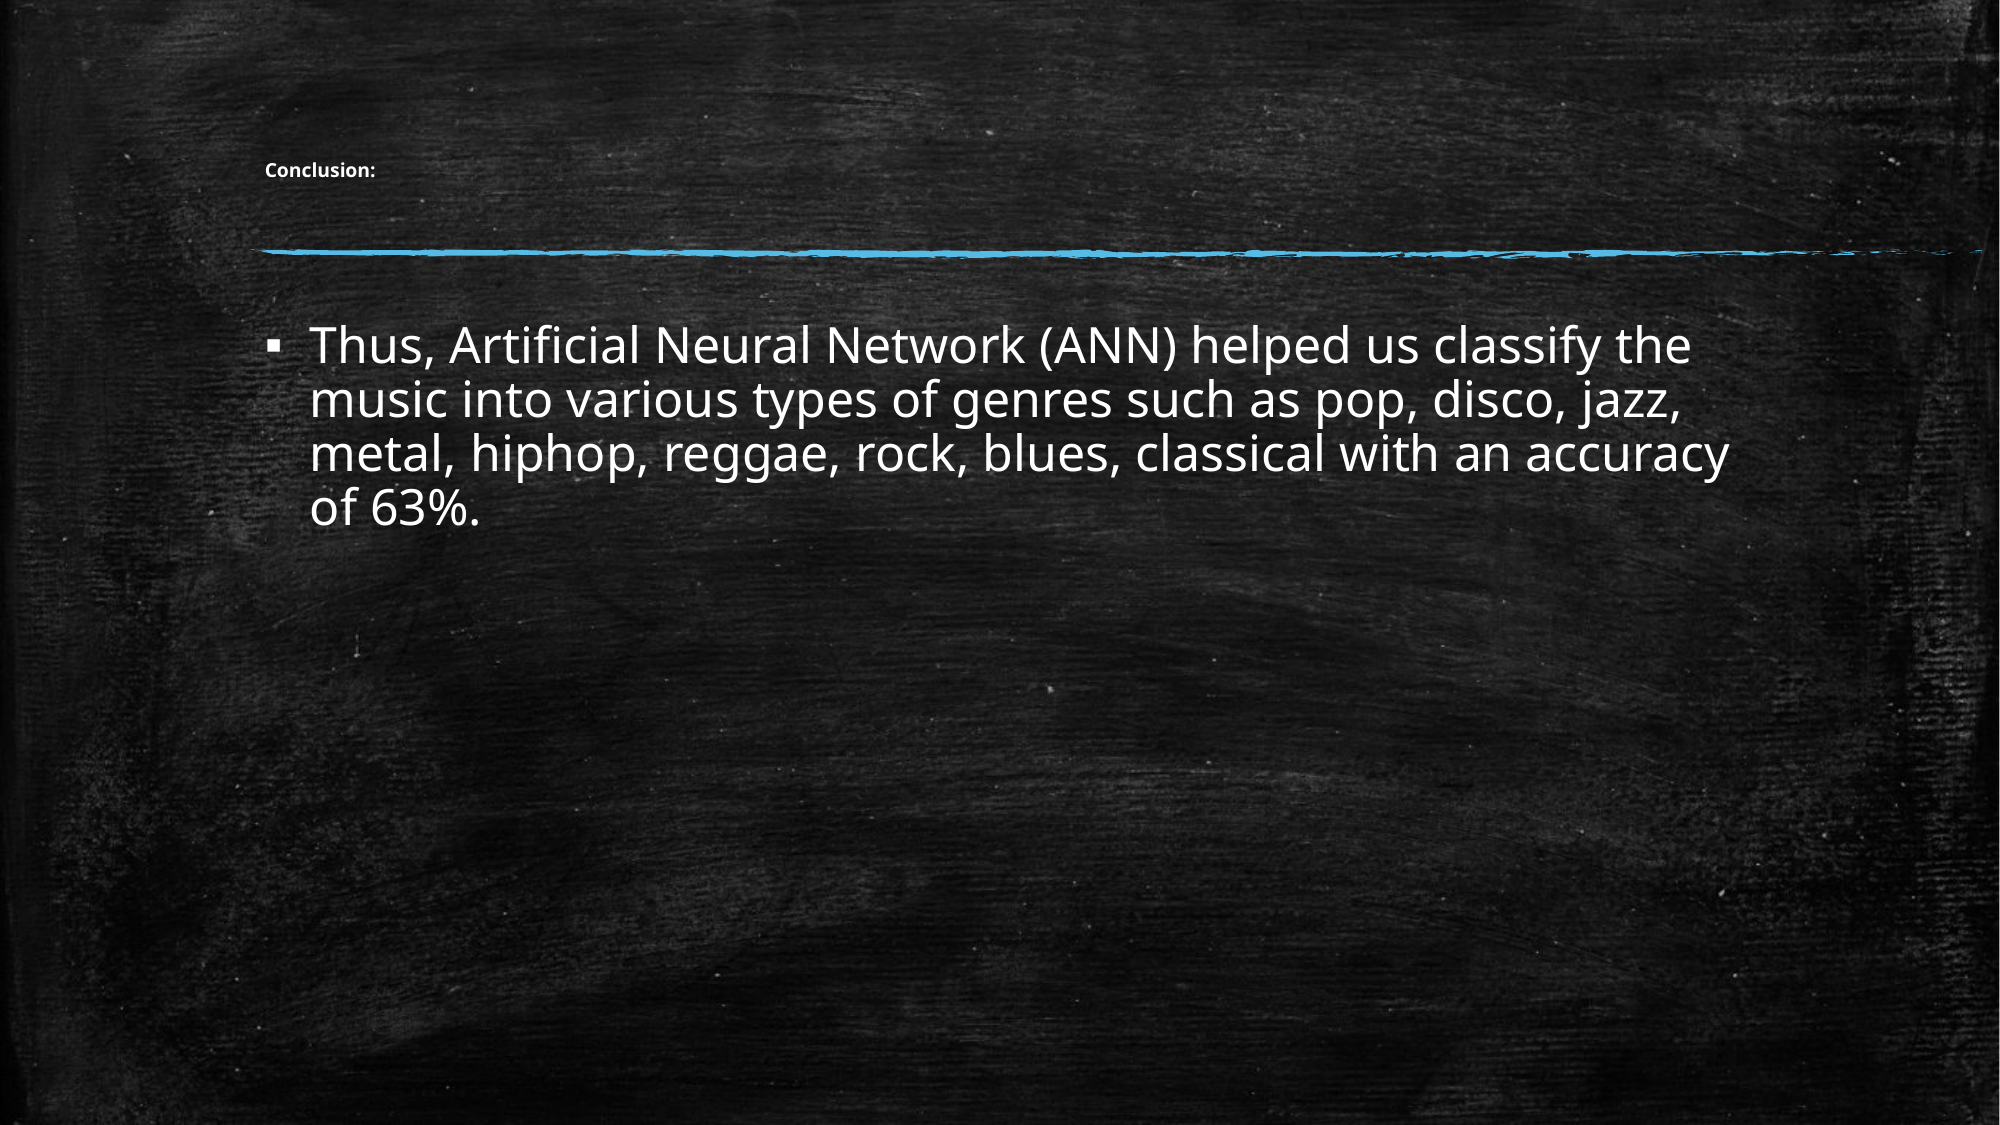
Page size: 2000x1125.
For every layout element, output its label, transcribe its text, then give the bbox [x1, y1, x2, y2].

title Conclusion: [249, 45, 1750, 213]
list Thus, Artificial Neural Network (ANN) helped us classify the music into various types of genres such as pop, disco, jazz, metal, hiphop, reggae, rock, blues, classical with an accuracy of 63%. [249, 312, 1750, 1013]
